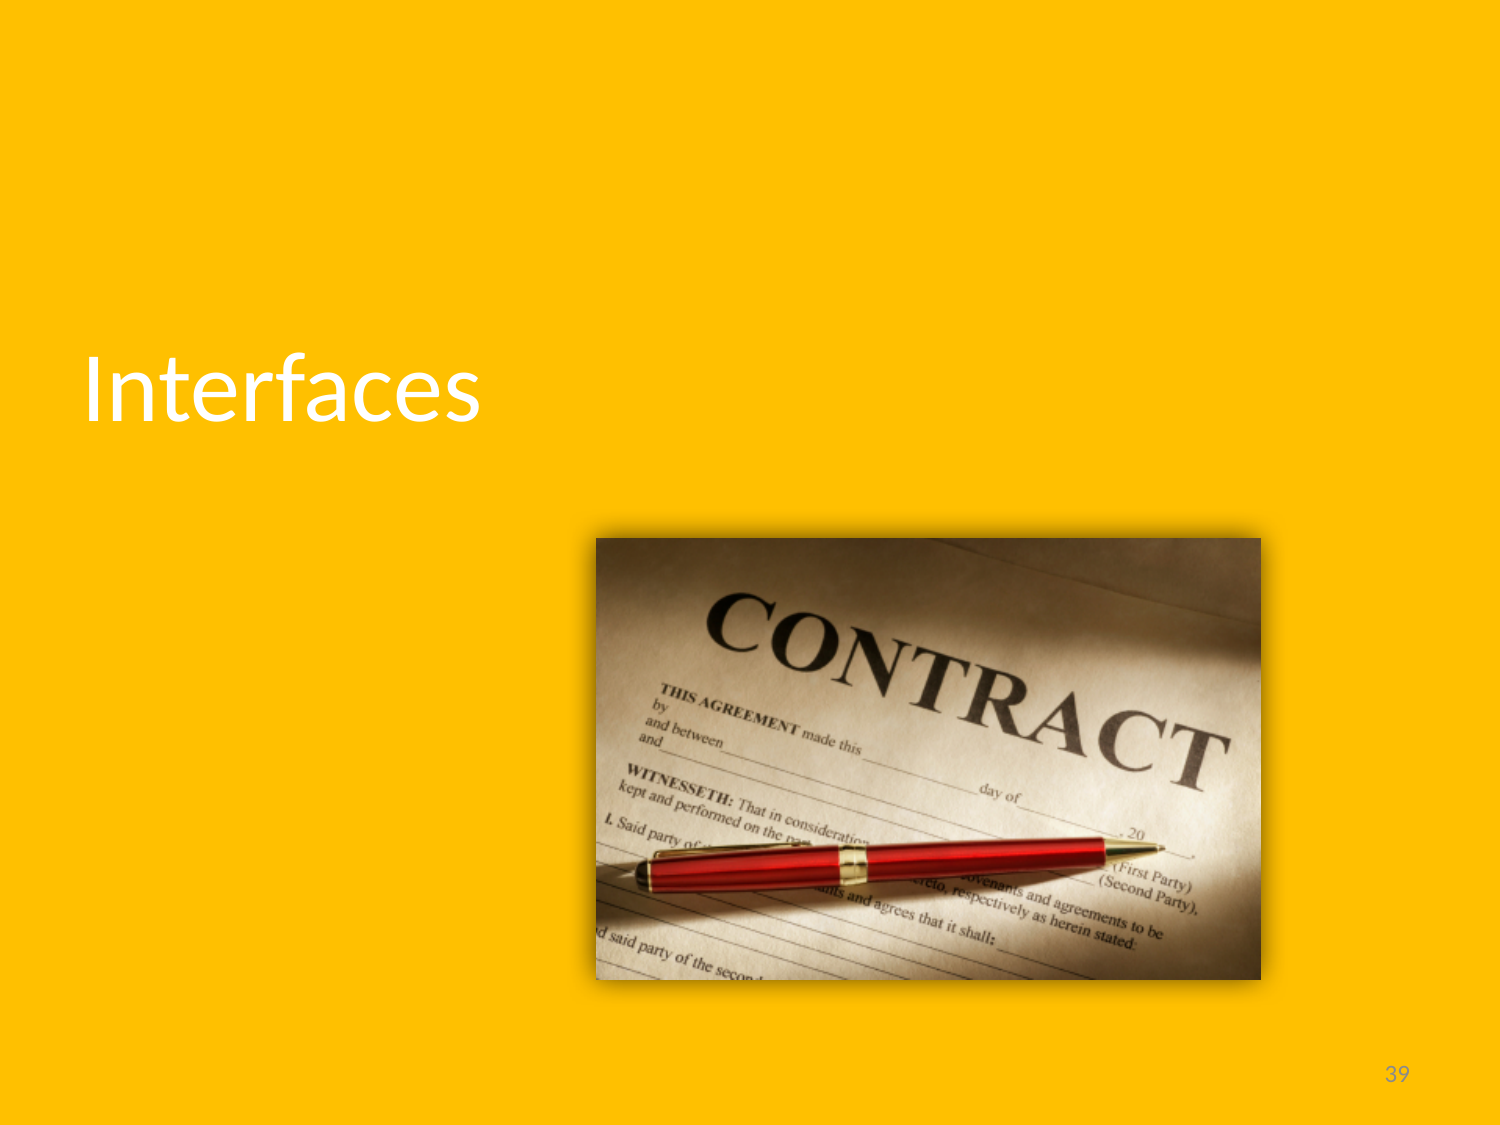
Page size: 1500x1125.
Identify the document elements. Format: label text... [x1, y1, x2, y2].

text_box [0, 0, 1500, 1125]
text_box Interfaces [67, 314, 499, 449]
picture [596, 538, 1261, 980]
slide_number 39 [1074, 1042, 1425, 1103]
